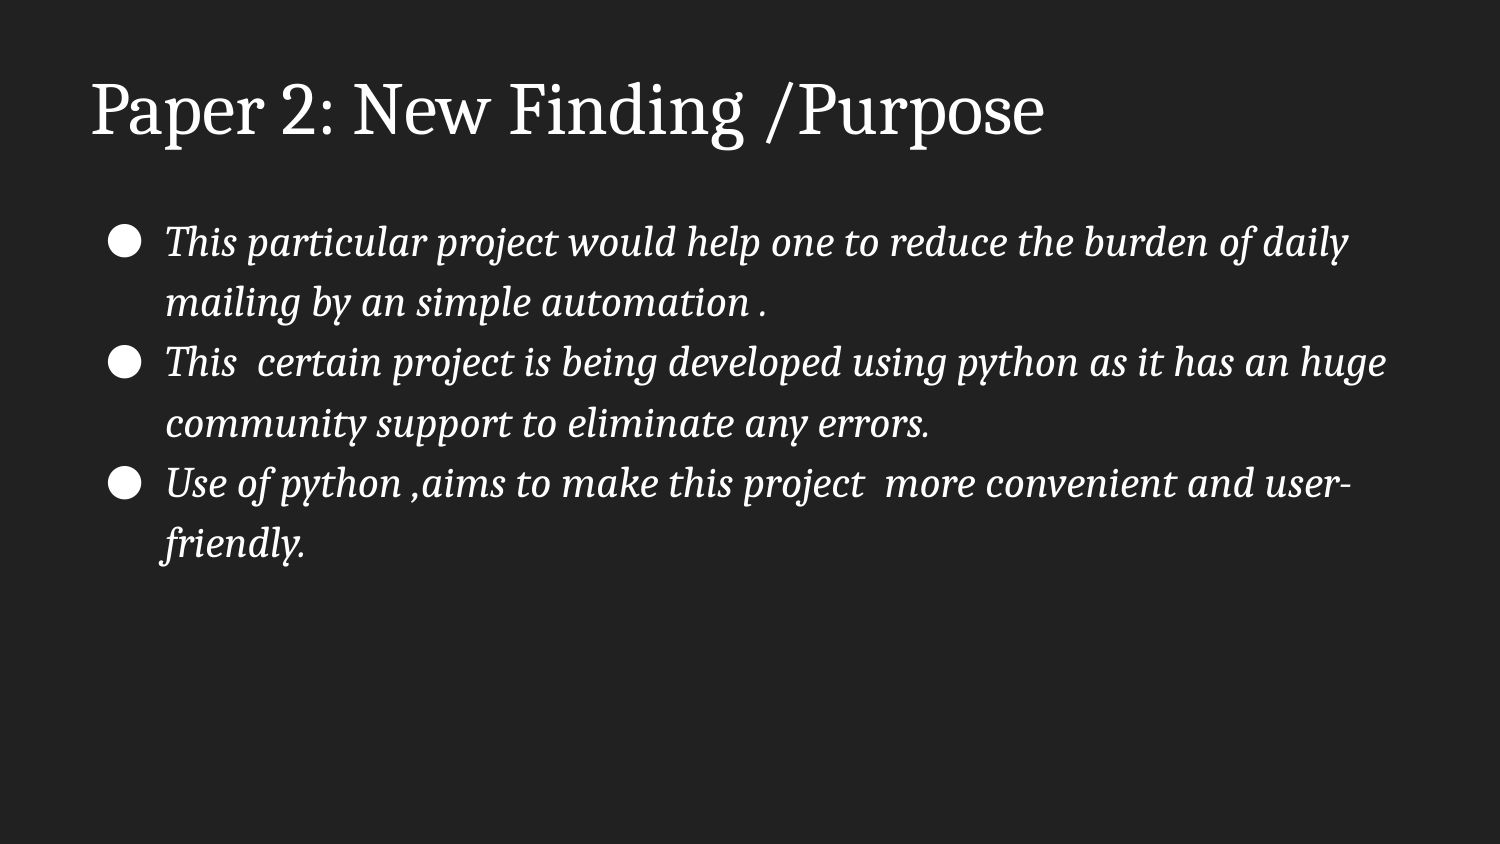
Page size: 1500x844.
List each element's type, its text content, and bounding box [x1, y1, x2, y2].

list This particular project would help one to reduce the burden of daily mailing by an simple automation . This certain project is being developed using python as it has an huge community support to eliminate any errors. Use of python ,aims to make this project more convenient and user-friendly. [75, 196, 1425, 754]
title Paper 2: New Finding /Purpose [75, 33, 1425, 175]
